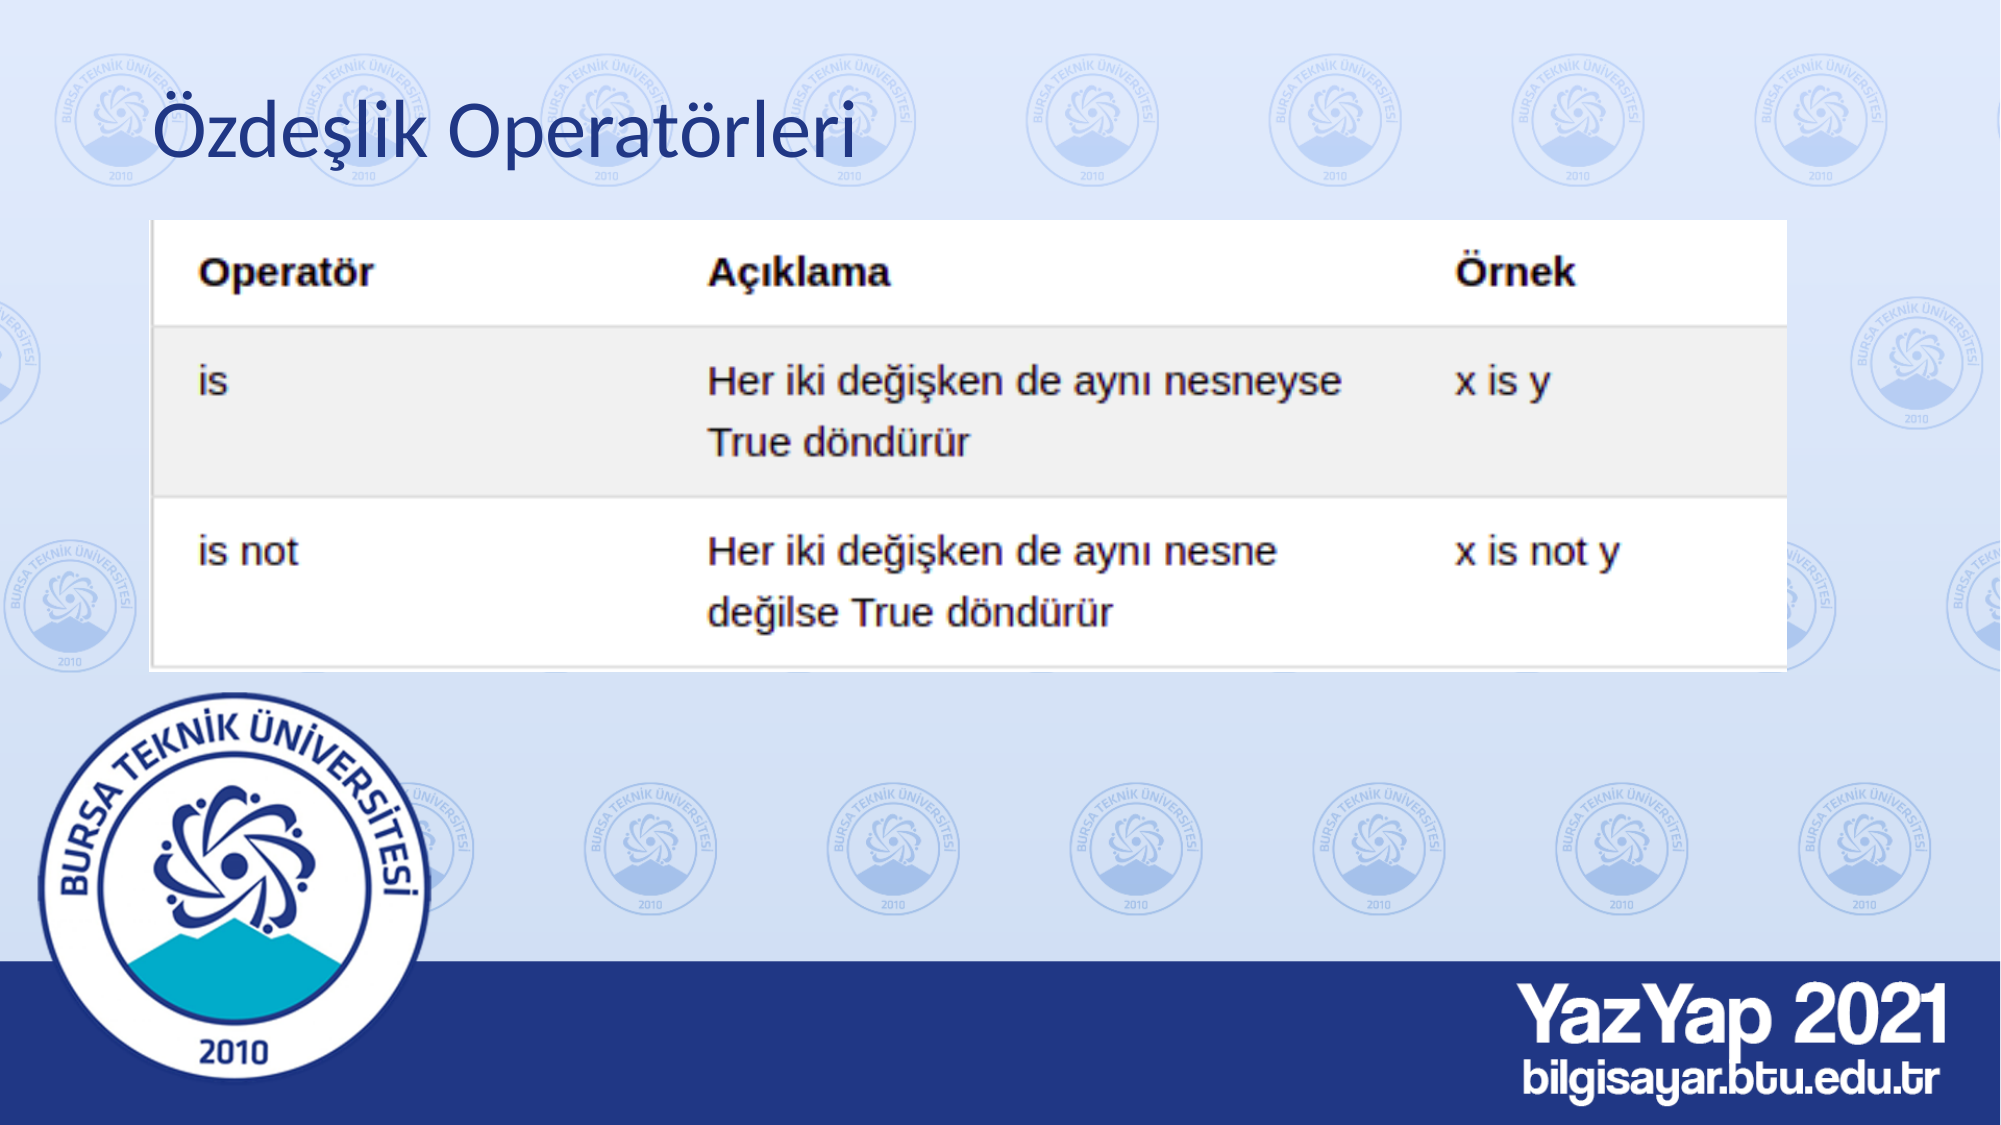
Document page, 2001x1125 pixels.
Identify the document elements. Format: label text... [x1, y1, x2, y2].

title Özdeşlik Operatörleri [137, 59, 1863, 203]
picture [0, 0, 2001, 1125]
